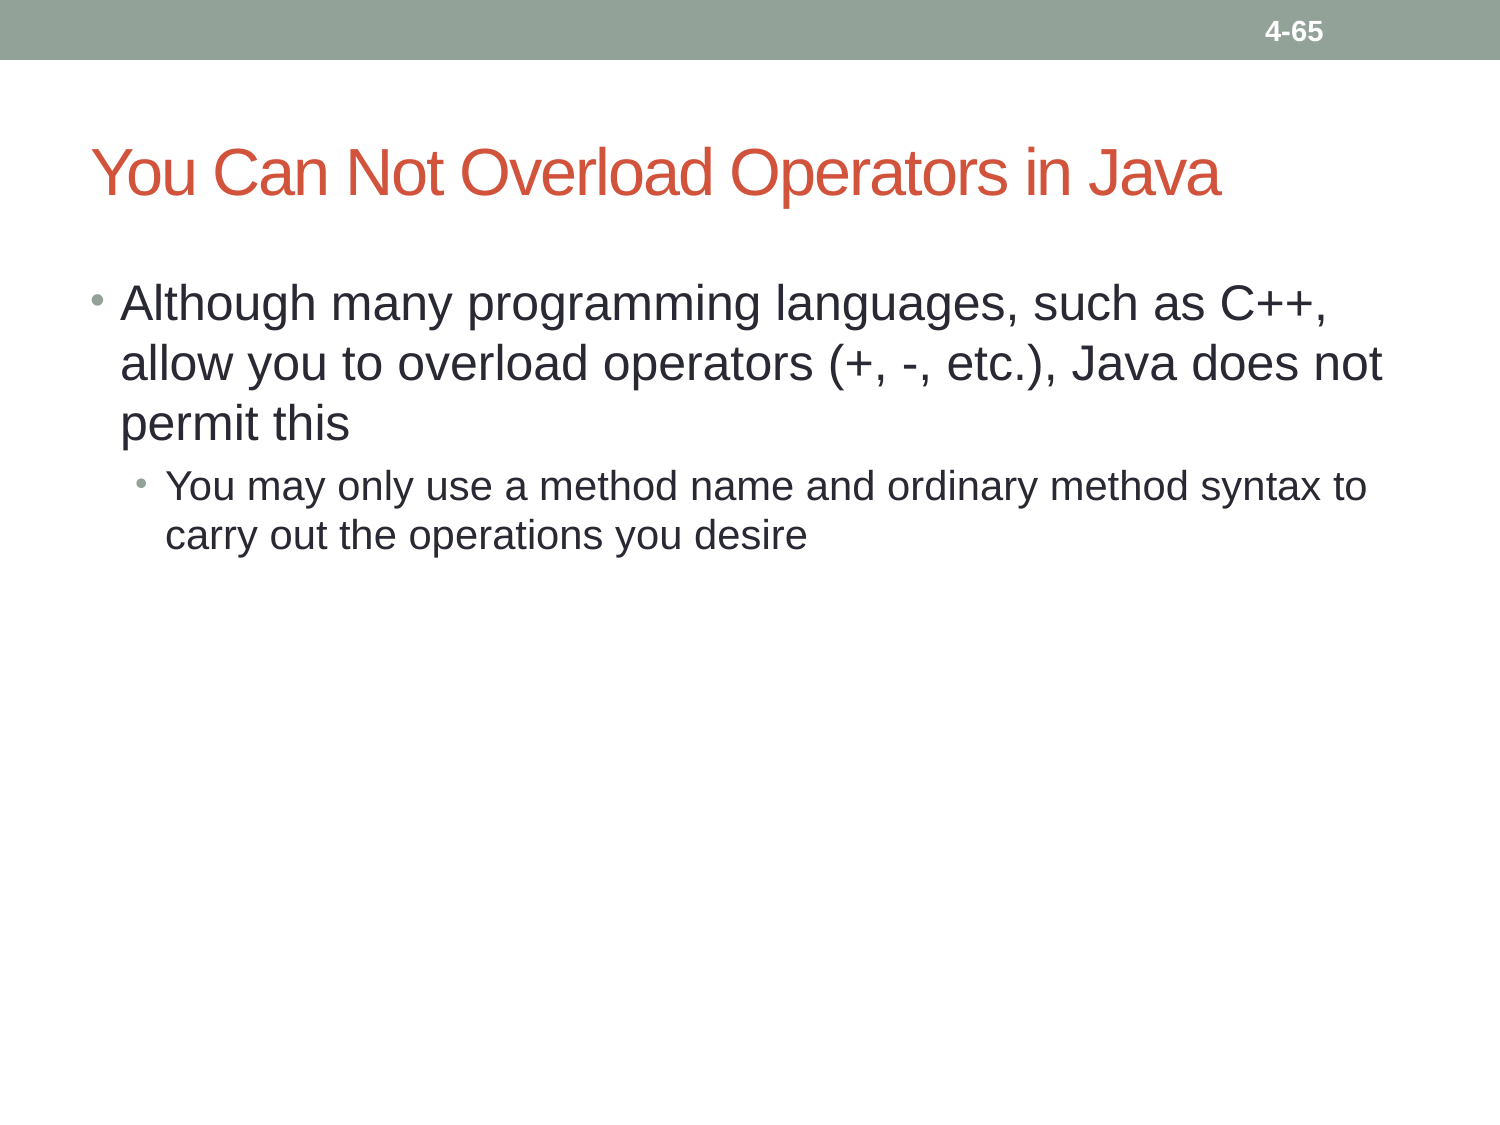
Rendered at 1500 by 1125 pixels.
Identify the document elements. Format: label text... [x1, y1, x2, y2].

list Although many programming languages, such as C++, allow you to overload operators (+, -, etc.), Java does not permit this You may only use a method name and ordinary method syntax to carry out the operations you desire [75, 262, 1425, 1063]
title You Can Not Overload Operators in Java [75, 87, 1425, 250]
slide_number 4-65 [1250, 3, 1425, 57]
